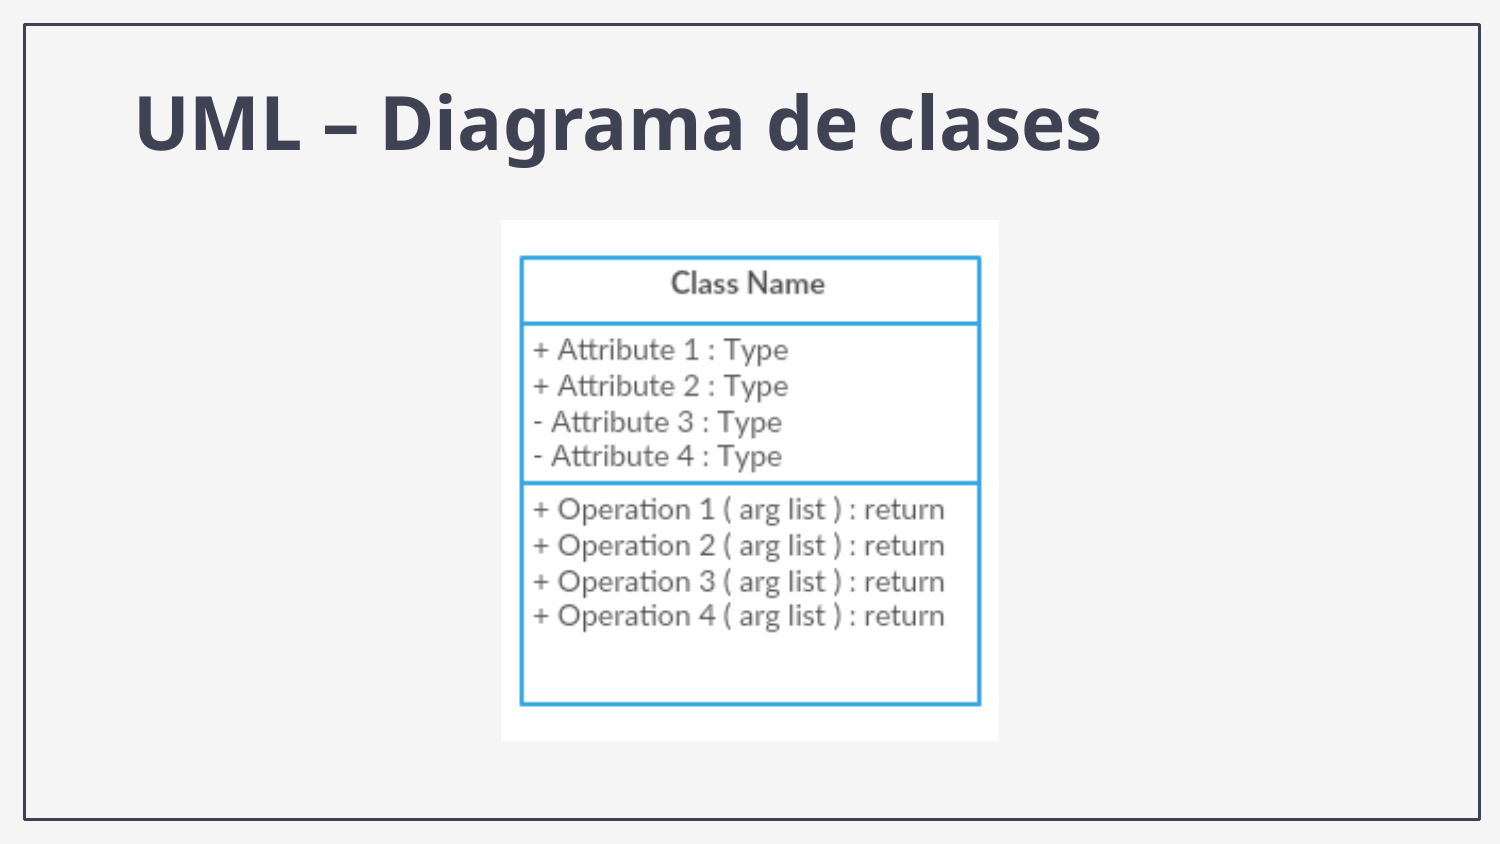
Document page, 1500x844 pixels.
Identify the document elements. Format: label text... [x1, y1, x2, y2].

title UML – Diagrama de clases [118, 60, 1382, 155]
picture [501, 220, 999, 741]
